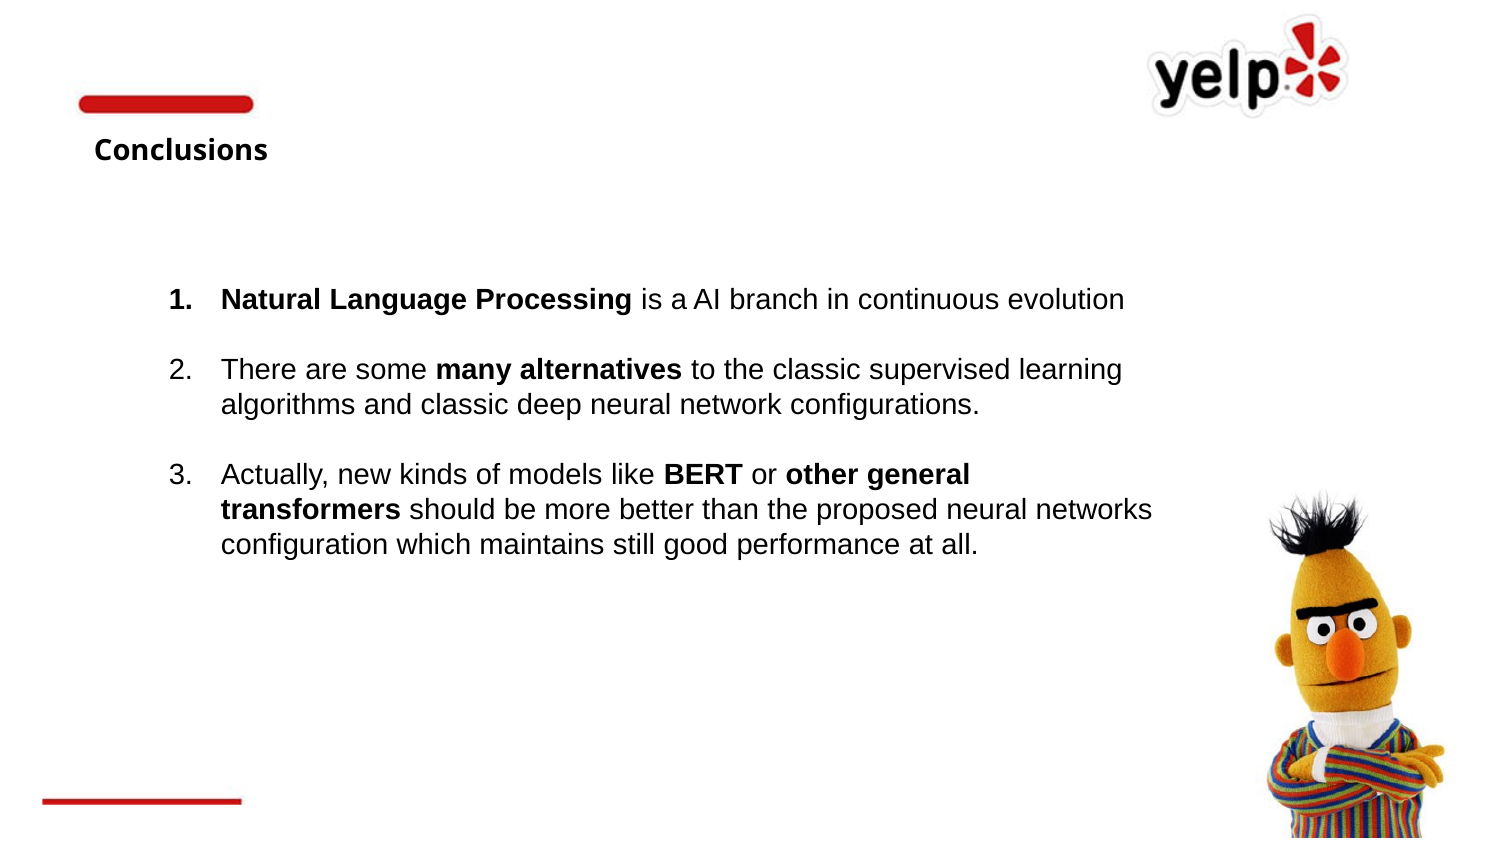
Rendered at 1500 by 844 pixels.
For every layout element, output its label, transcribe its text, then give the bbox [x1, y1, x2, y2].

text_box Natural Language Processing is a AI branch in continuous evolution There are some many alternatives to the classic supervised learning algorithms and classic deep neural network configurations. Actually, new kinds of models like BERT or other general transformers should be more better than the proposed neural networks configuration which maintains still good performance at all. [130, 265, 1174, 575]
picture [24, 0, 1476, 125]
picture [17, 483, 1488, 844]
text_box Conclusions [78, 134, 809, 182]
